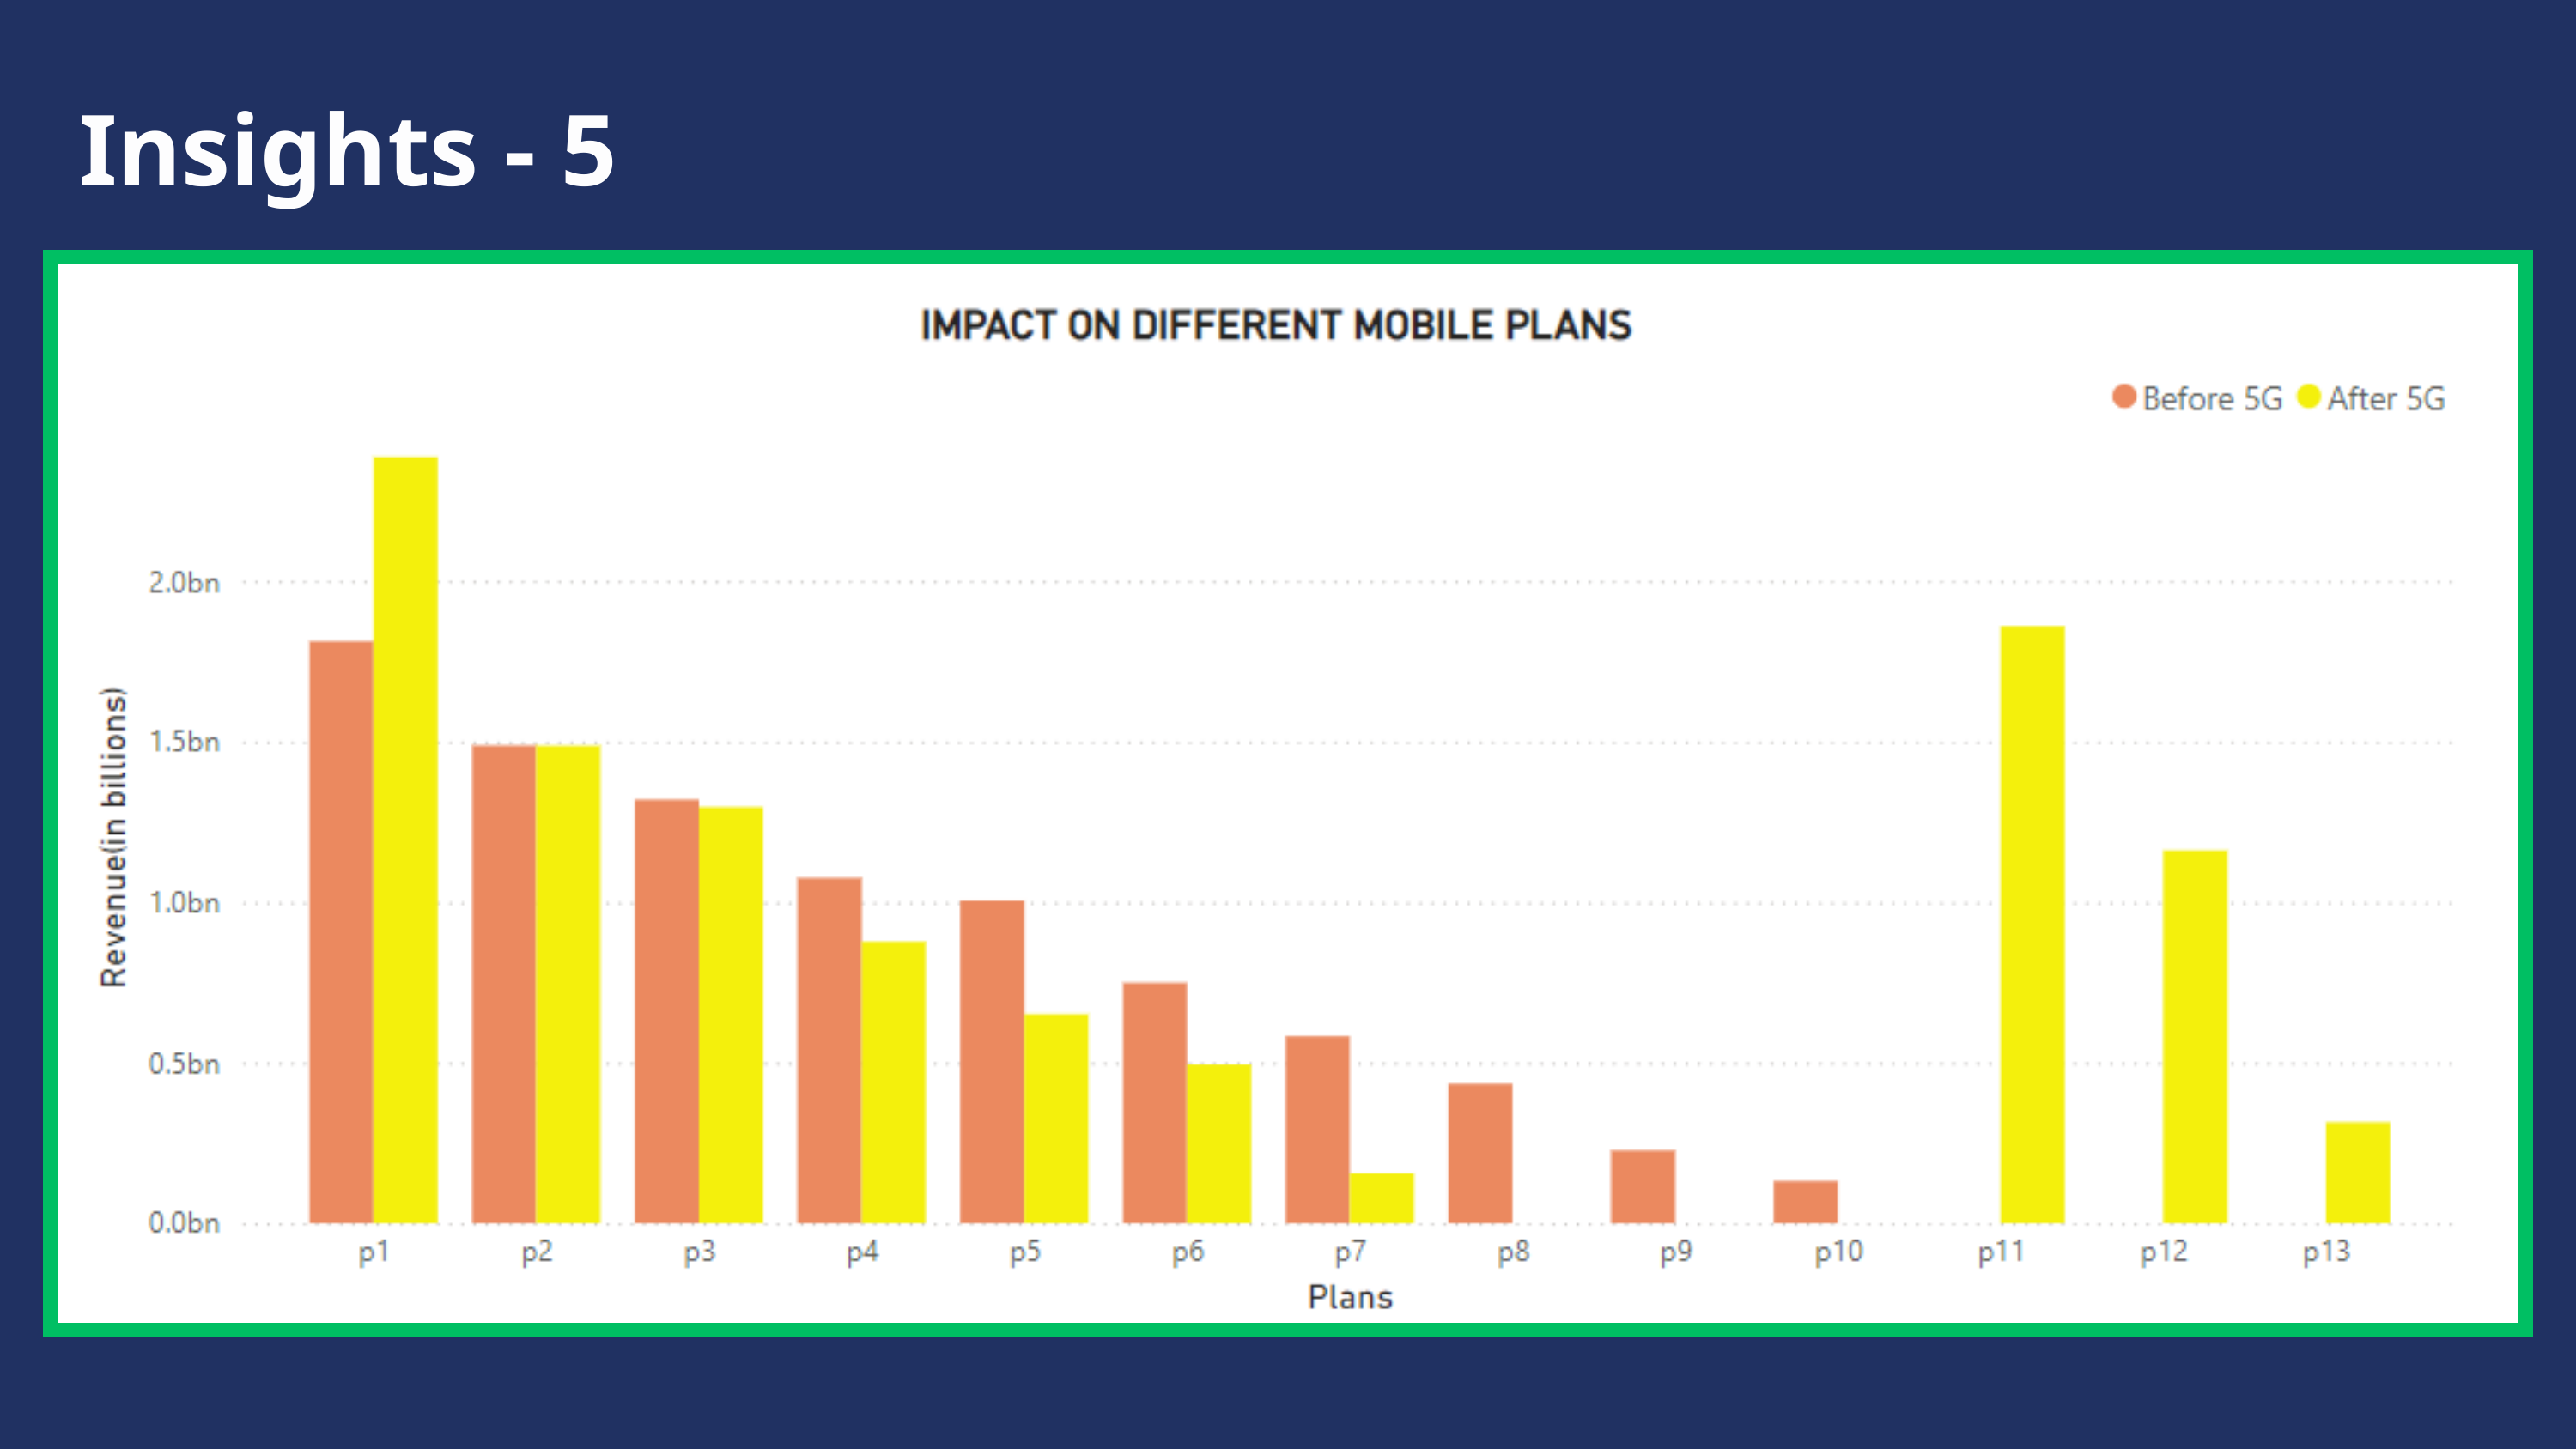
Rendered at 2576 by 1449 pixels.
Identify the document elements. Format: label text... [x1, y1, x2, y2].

text_box [50, 257, 2526, 1331]
text_box Insights - 5 [0, 77, 698, 334]
